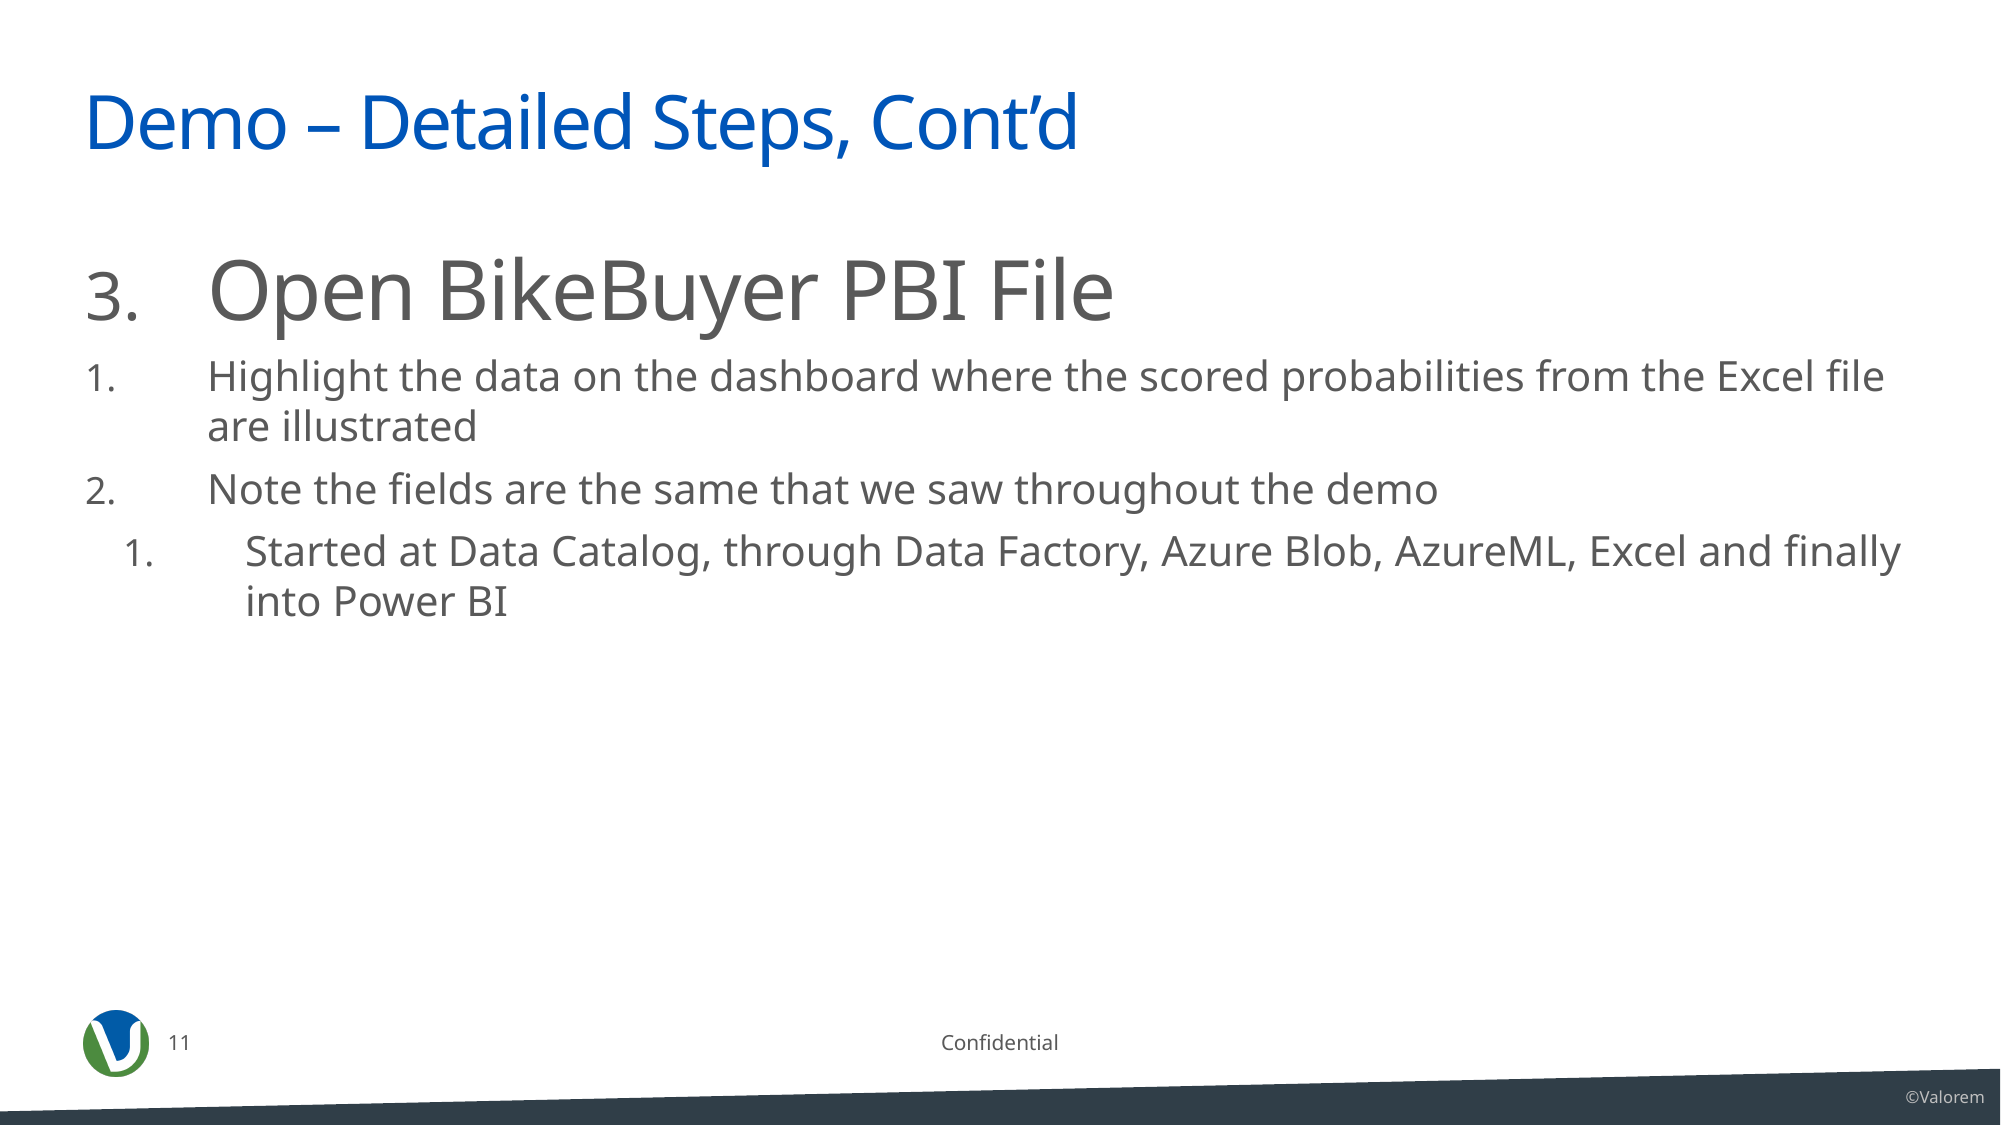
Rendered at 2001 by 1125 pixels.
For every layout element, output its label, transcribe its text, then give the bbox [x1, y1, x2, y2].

picture [83, 1010, 149, 1077]
slide_number 11 [167, 1025, 260, 1062]
title Demo – Detailed Steps, Cont’d [83, 49, 1917, 203]
footer Confidential [662, 1025, 1338, 1062]
list Open BikeBuyer PBI File Highlight the data on the dashboard where the scored probabilities from the Excel file are illustrated Note the fields are the same that we saw throughout the demo Started at Data Catalog, through Data Factory, Azure Blob, AzureML, Excel and finally into Power BI [85, 237, 1915, 629]
